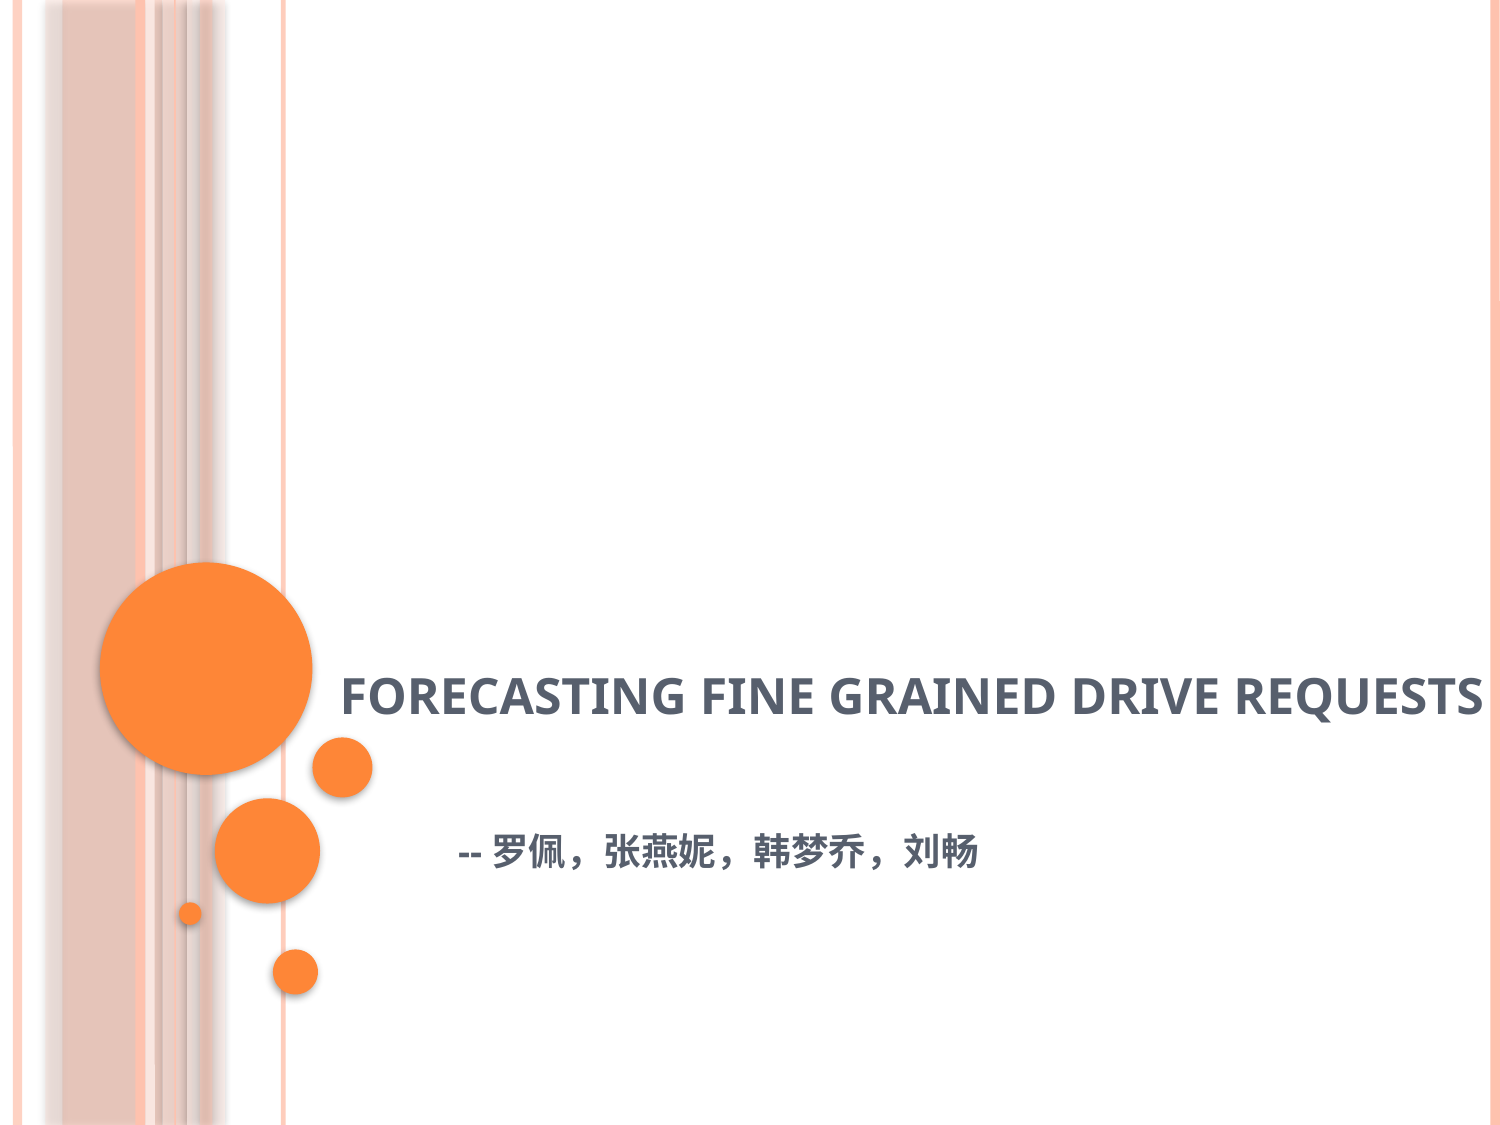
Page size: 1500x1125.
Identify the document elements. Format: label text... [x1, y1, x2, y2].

title Forecasting Fine Grained Drive Requests [324, 420, 1500, 732]
subtitle --罗佩，张燕妮，韩梦乔，刘畅 [375, 820, 1388, 1046]
